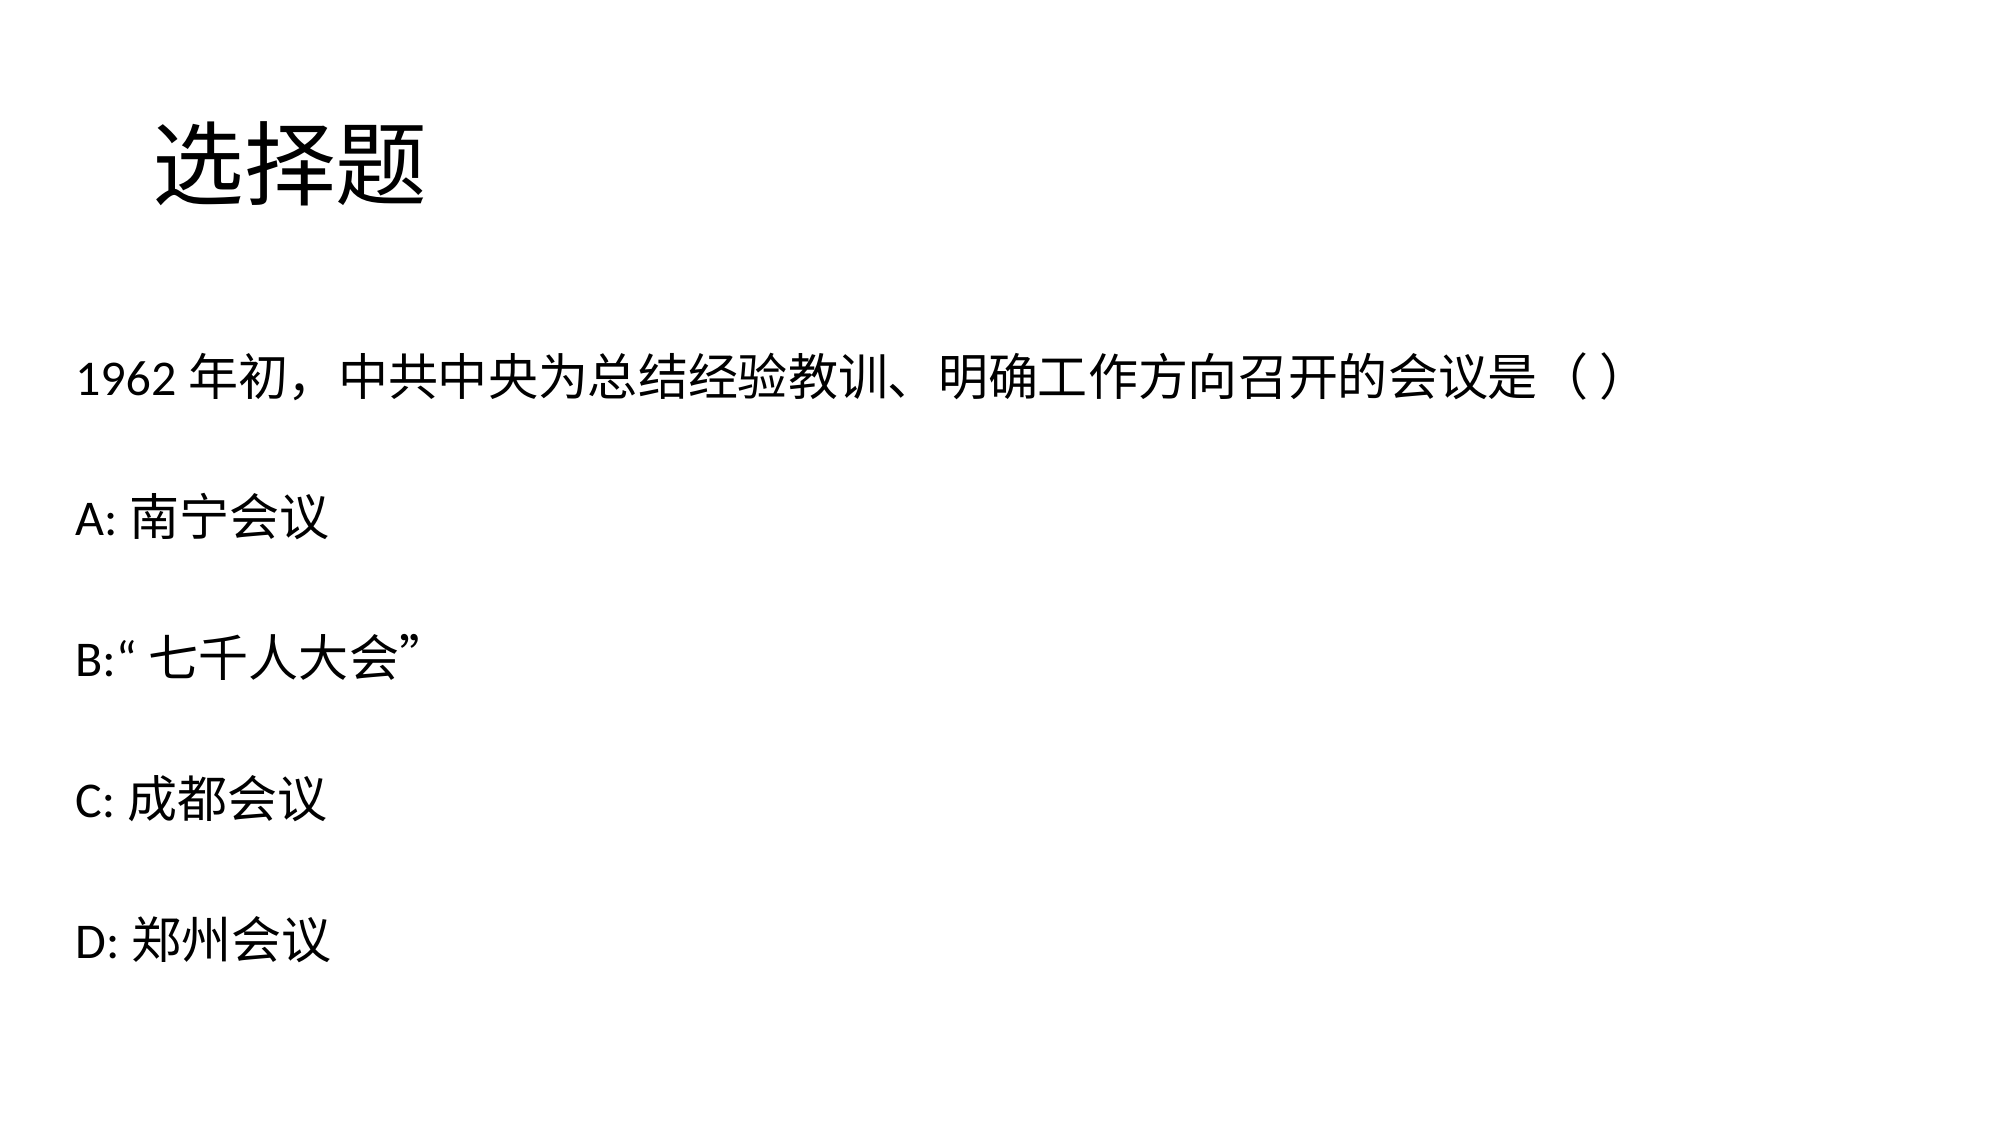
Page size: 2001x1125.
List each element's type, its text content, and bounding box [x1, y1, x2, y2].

list 1962年初，中共中央为总结经验教训、明确工作方向召开的会议是（ ） A:南宁会议 B:“七千人大会” C:成都会议 D:郑州会议 [60, 277, 2000, 998]
title 选择题 [137, 59, 1863, 277]
